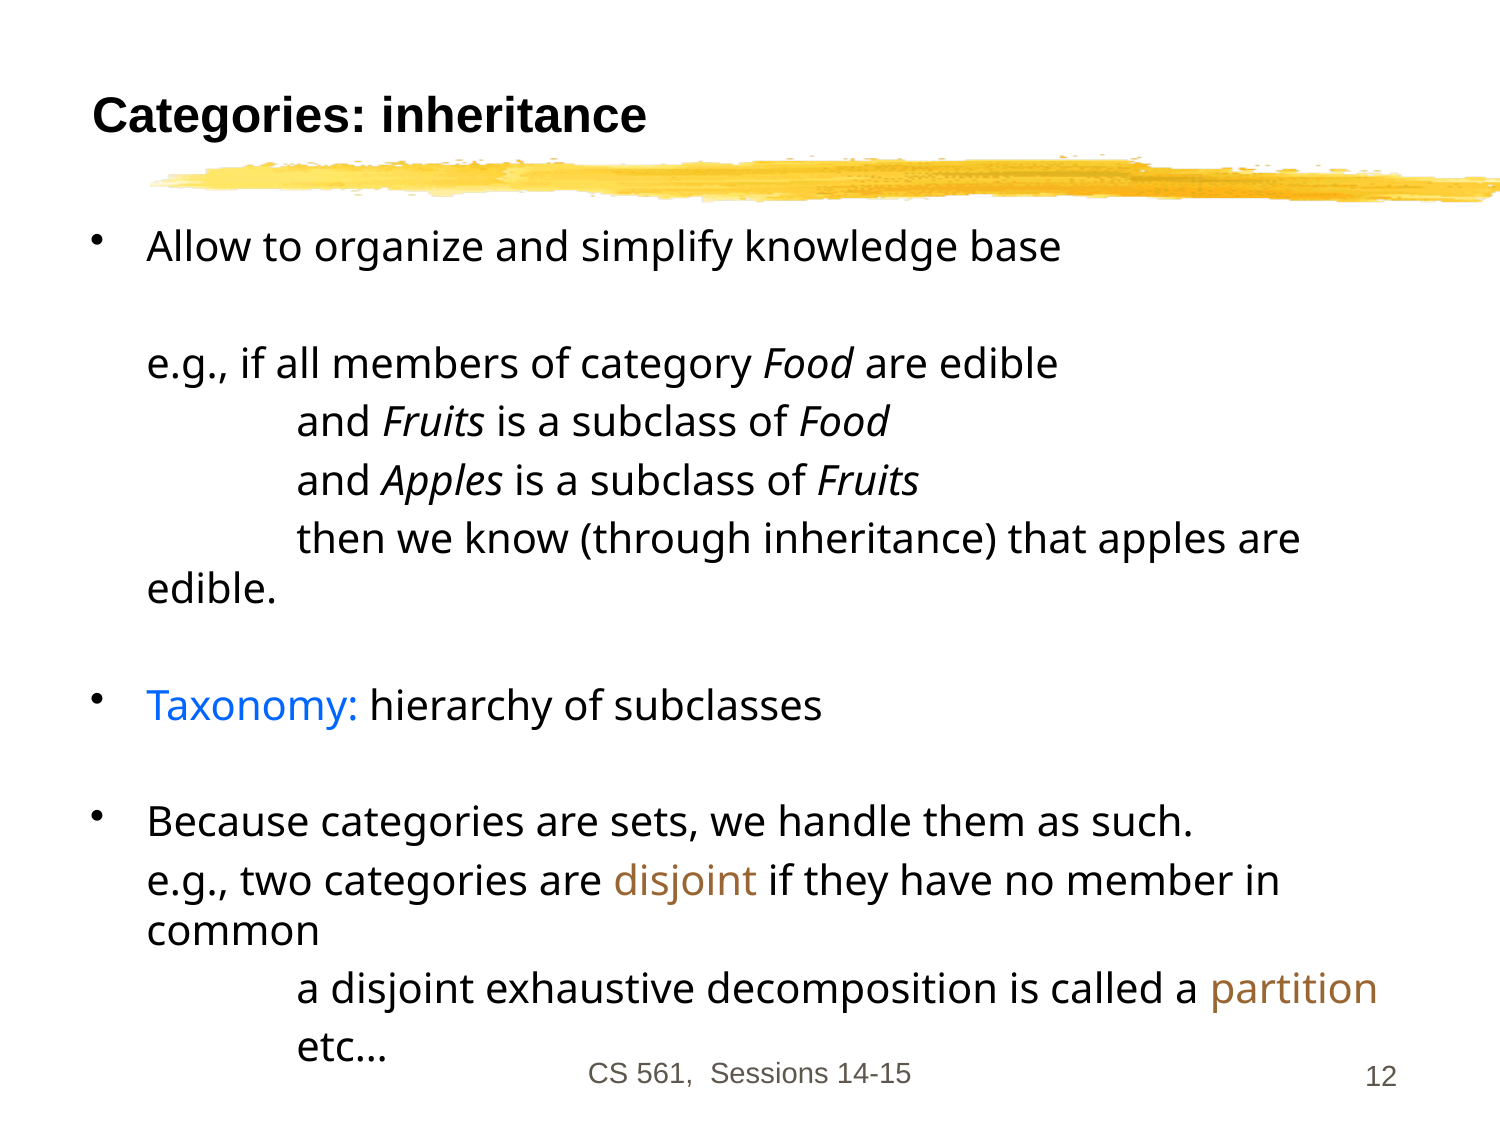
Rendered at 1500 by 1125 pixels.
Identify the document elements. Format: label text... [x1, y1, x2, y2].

slide_number 12 [1099, 1038, 1413, 1101]
title Categories: inheritance [76, 37, 1415, 151]
picture [150, 149, 1500, 213]
list Allow to organize and simplify knowledge base e.g., if all members of category Food are edible and Fruits is a subclass of Food and Apples is a subclass of Fruits then we know (through inheritance) that apples are edible. Taxonomy: hierarchy of subclasses Because categories are sets, we handle them as such. e.g., two categories are disjoint if they have no member in common a disjoint exhaustive decomposition is called a partition etc… [74, 212, 1417, 1038]
footer CS 561, Sessions 14-15 [512, 1038, 988, 1098]
